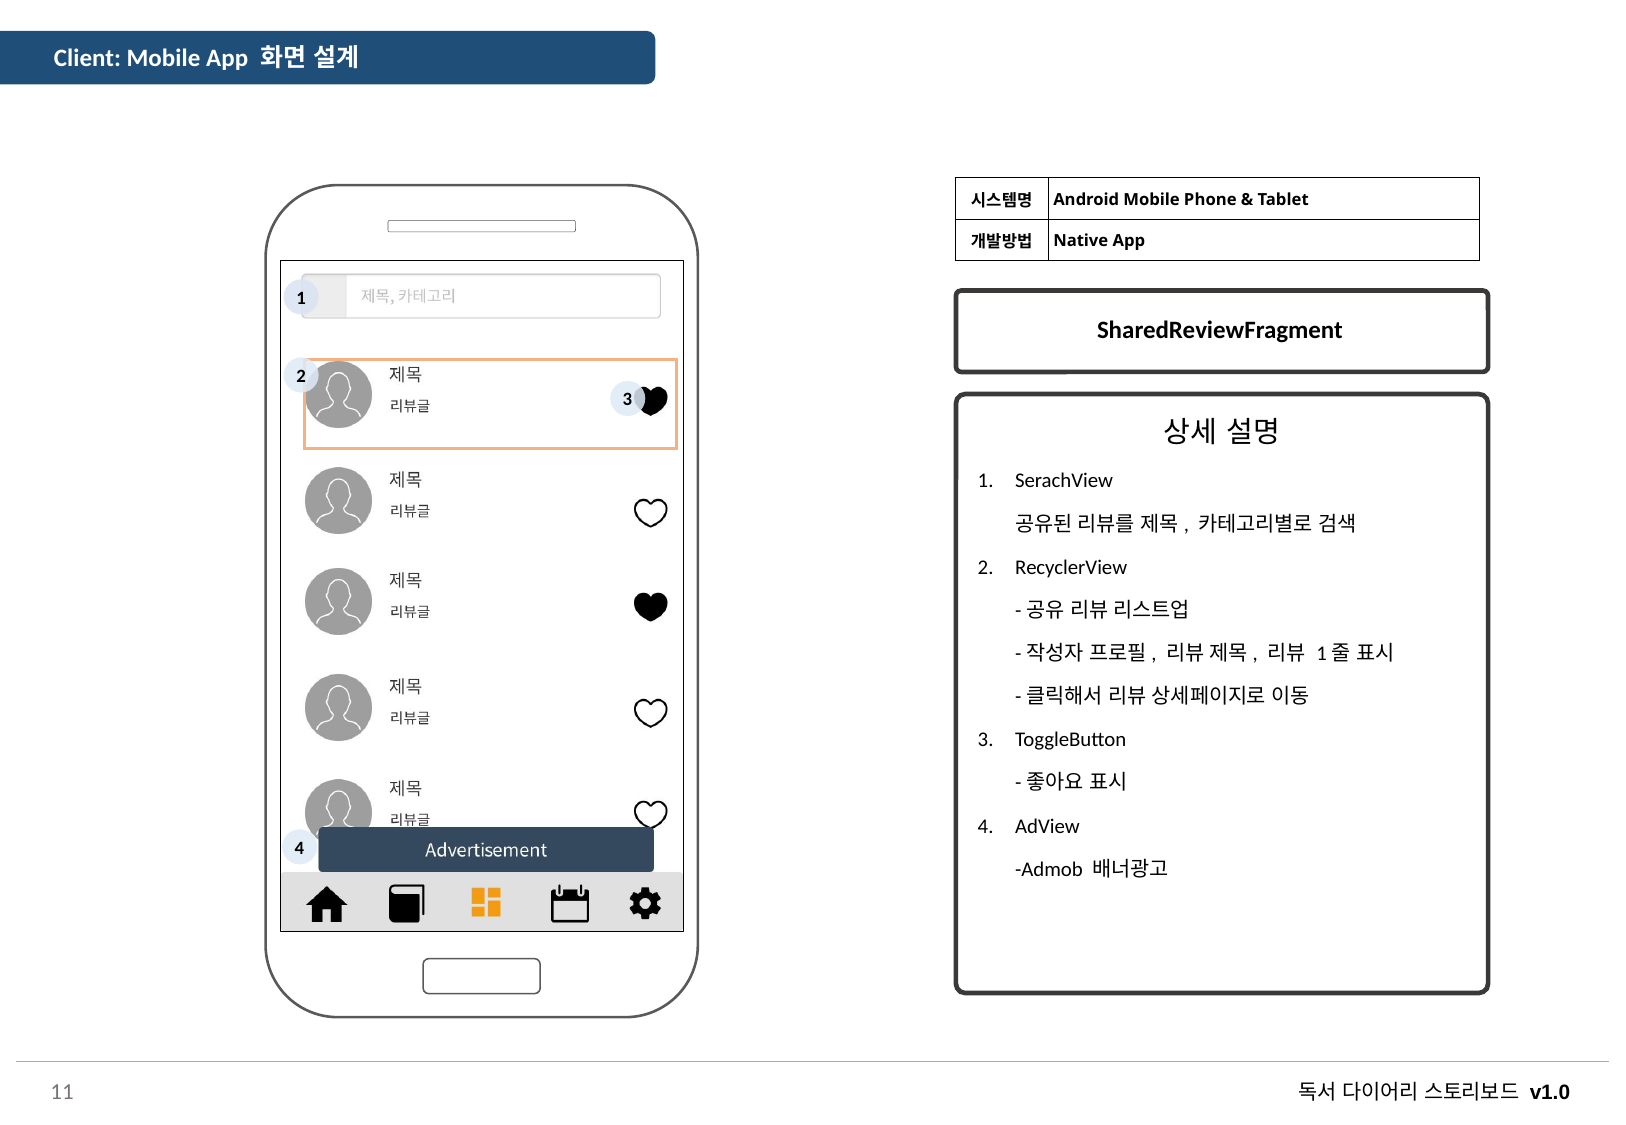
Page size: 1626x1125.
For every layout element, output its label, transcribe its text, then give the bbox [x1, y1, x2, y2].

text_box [265, 185, 698, 1018]
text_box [282, 828, 318, 866]
slide_number 10 [21, 1067, 89, 1113]
list SharedReviewFragment [962, 301, 1478, 360]
list Client: Mobile App 화면 설계 [39, 37, 720, 85]
list SerachView 공유된 리뷰를 제목, 카테고리별로 검색 RecyclerView -공유 리뷰 리스트업 -작성자 프로필, 리뷰 제목, 리뷰 1줄 표시 -클릭해서 리뷰 상세페이지로 이동 ToggleButton -좋아요 표시 AdView -Admob 배너광고 [962, 462, 1478, 976]
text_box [610, 379, 646, 418]
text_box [283, 278, 319, 316]
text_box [283, 356, 319, 394]
